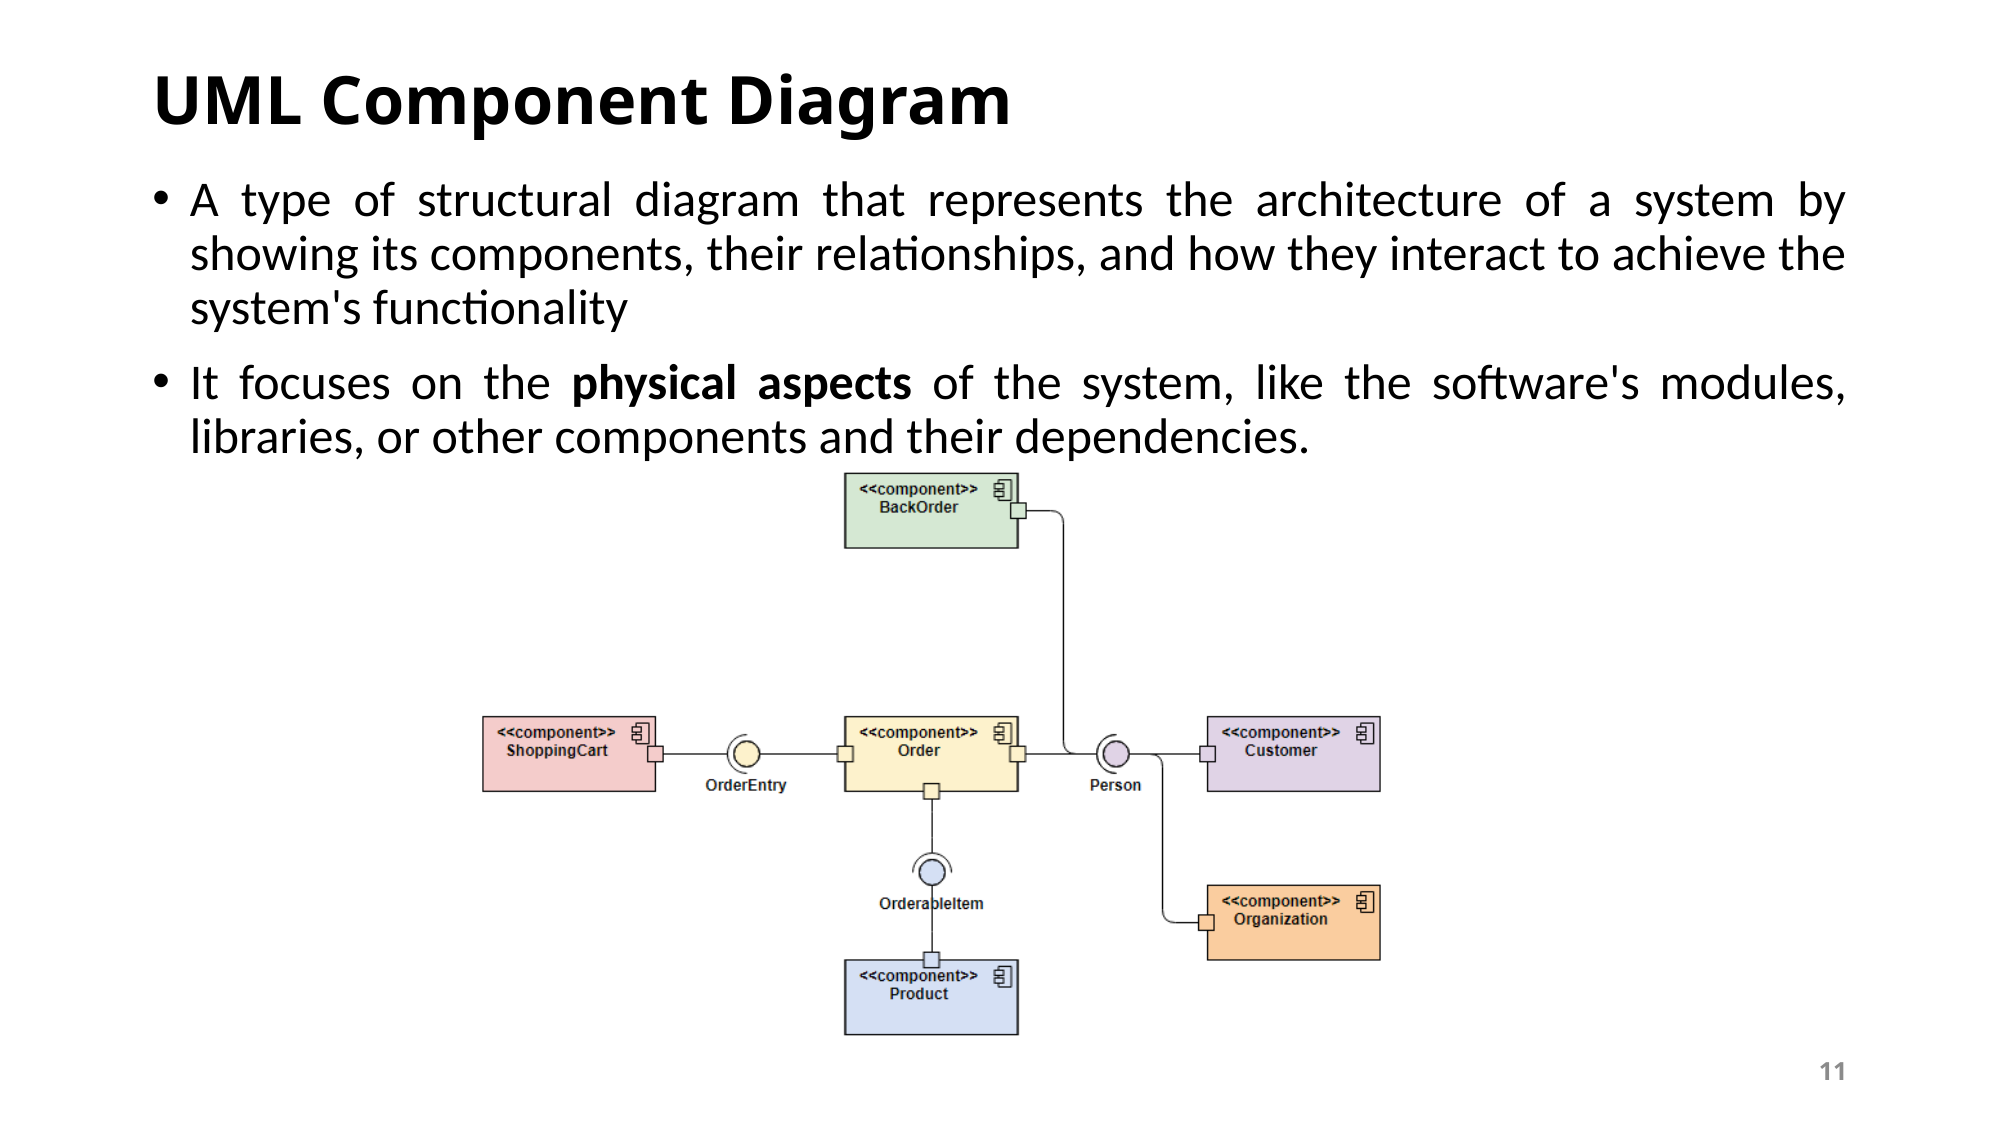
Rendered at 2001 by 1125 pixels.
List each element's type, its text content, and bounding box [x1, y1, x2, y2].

title UML Component Diagram [137, 59, 1863, 146]
list A type of structural diagram that represents the architecture of a system by showing its components, their relationships, and how they interact to achieve the system's functionality It focuses on the physical aspects of the system, like the software's modules, libraries, or other components and their dependencies. [137, 165, 1863, 1014]
picture [476, 469, 1386, 1047]
slide_number 11 [1412, 1042, 1863, 1103]
